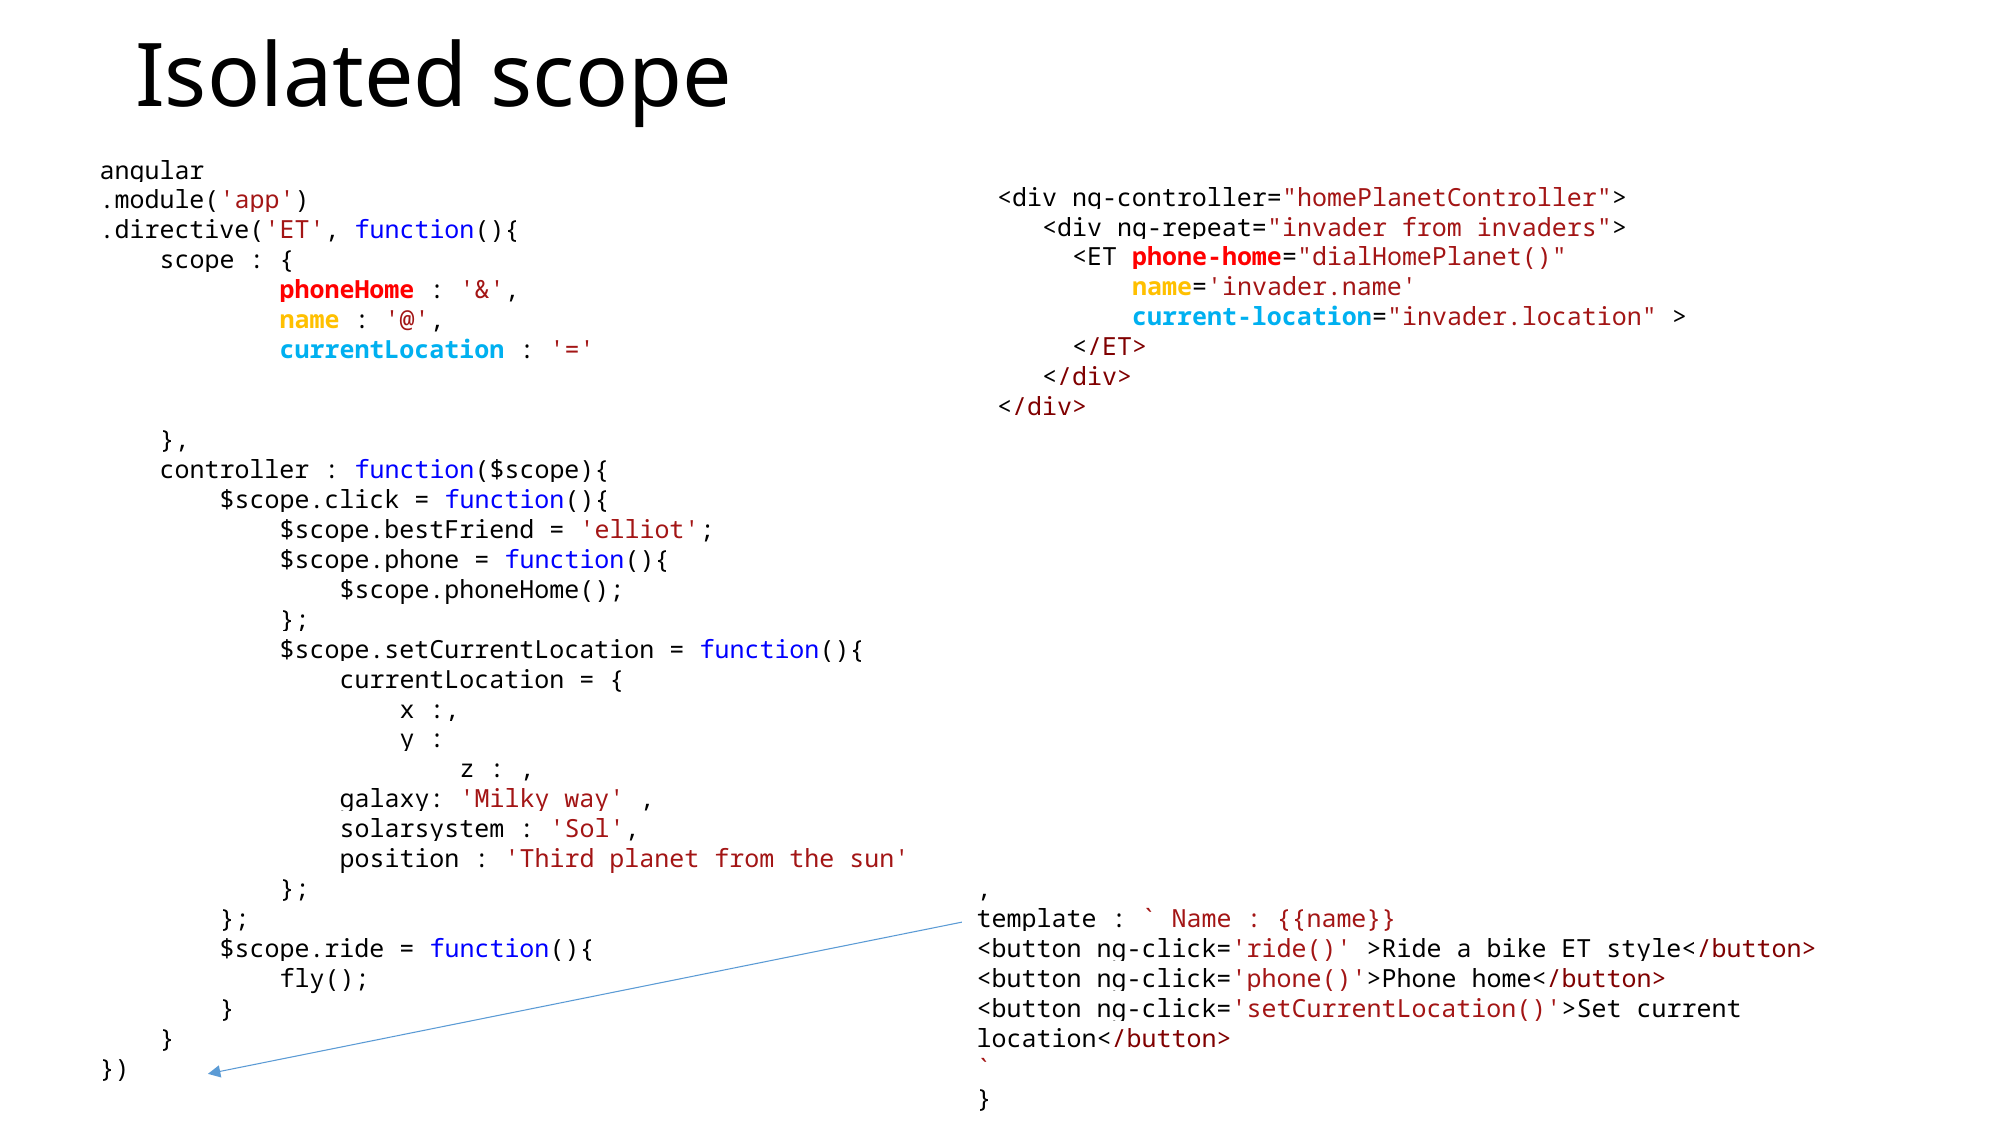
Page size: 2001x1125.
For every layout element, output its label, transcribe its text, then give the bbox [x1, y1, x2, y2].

text_box , template : ` Name : {{name}} <button ng-click='ride()' >Ride a bike ET style</button> <button ng-click='phone()'>Phone home</button> <button ng-click='setCurrentLocation()'>Set current location</button> ` } [961, 865, 1962, 1120]
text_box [207, 922, 962, 1074]
text_box <div ng-controller="homePlanetController"> <div ng-repeat="invader from invaders"> <ET phone-home="dialHomePlanet()" name='invader.name' current-location="invader.location" > </ET> </div> </div> [982, 173, 1983, 428]
title Isolated scope [120, 22, 1846, 133]
text_box angular .module('app') .directive('ET', function(){ scope : { phoneHome : '&', name : '@', currentLocation : '=' }, controller : function($scope){ $scope.click = function(){ $scope.bestFriend = 'elliot'; $scope.phone = function(){ $scope.phoneHome(); }; $scope.setCurrentLocation = function(){ currentLocation = { x :, y : z : , galaxy: 'Milky way' , solarsystem : 'Sol', position : 'Third planet from the sun' }; }; $scope.ride = function(){ fly(); } } }) [84, 146, 1085, 1120]
